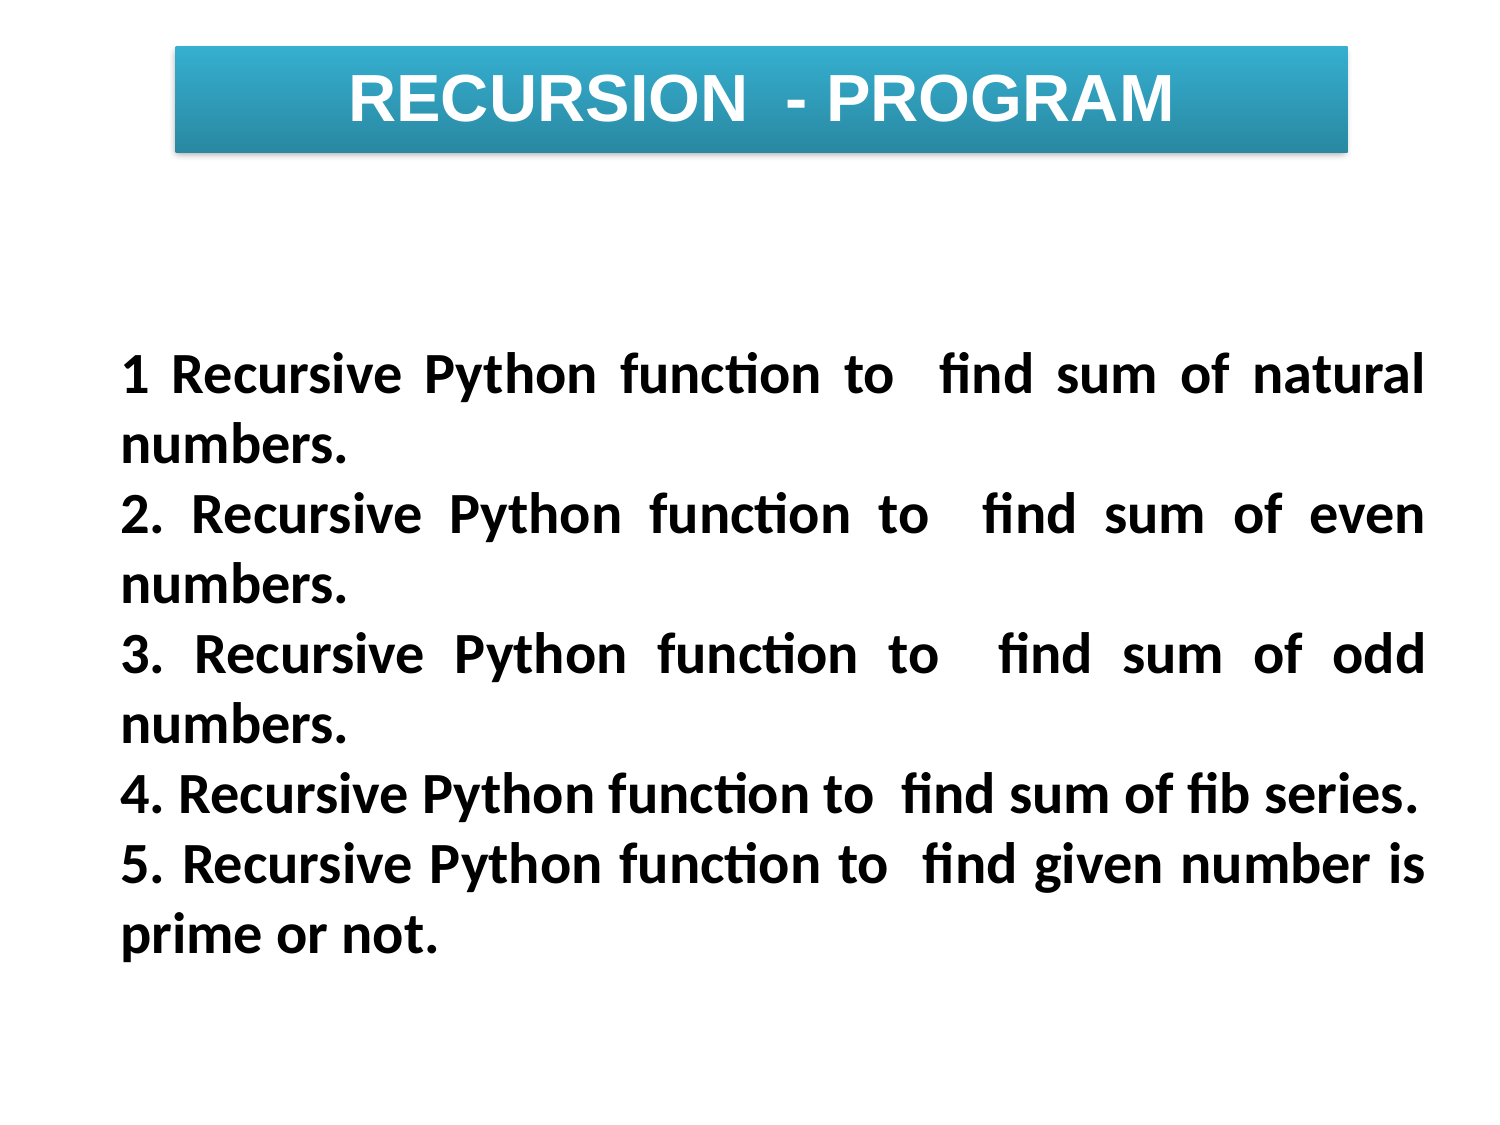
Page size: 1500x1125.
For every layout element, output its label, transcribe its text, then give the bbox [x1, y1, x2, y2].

text_box 1 Recursive Python function to find sum of natural numbers. 2. Recursive Python function to find sum of even numbers. 3. Recursive Python function to find sum of odd numbers. 4. Recursive Python function to find sum of fib series. 5. Recursive Python function to find given number is prime or not. [105, 257, 1442, 973]
subtitle RECURSION - PROGRAM [175, 46, 1348, 153]
